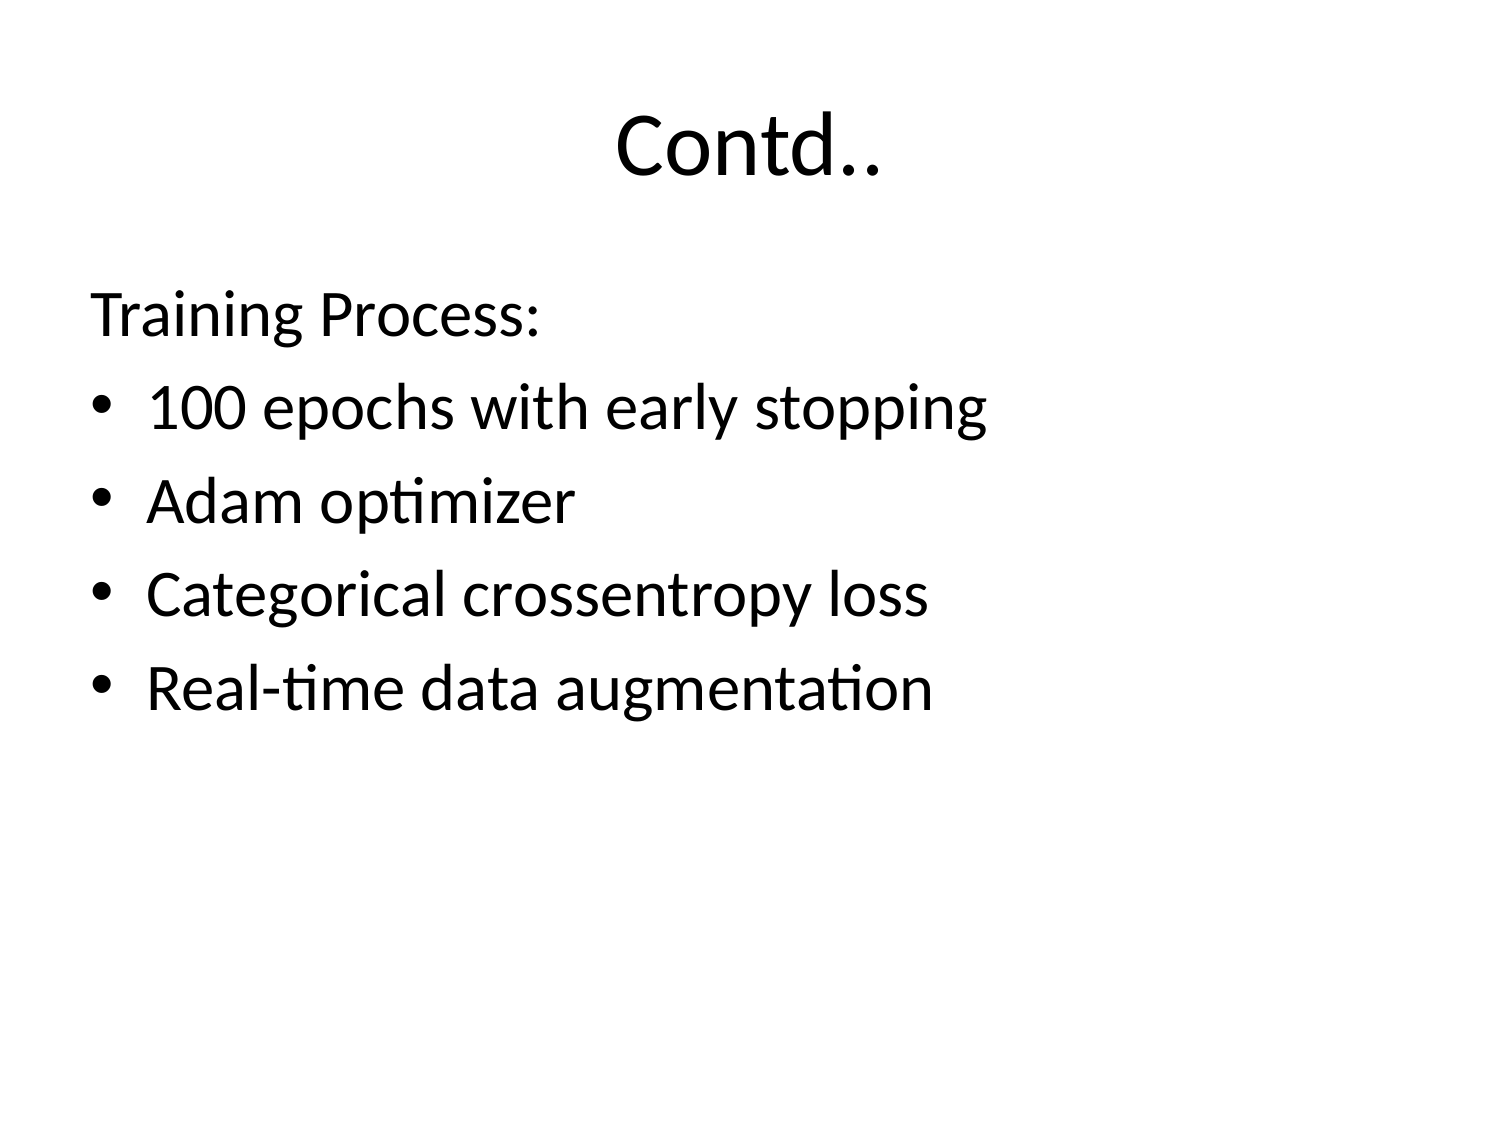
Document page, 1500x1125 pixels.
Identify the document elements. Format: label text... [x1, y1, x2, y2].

list Training Process: 100 epochs with early stopping Adam optimizer Categorical crossentropy loss Real-time data augmentation [75, 262, 1425, 1005]
title Contd.. [75, 45, 1425, 233]
